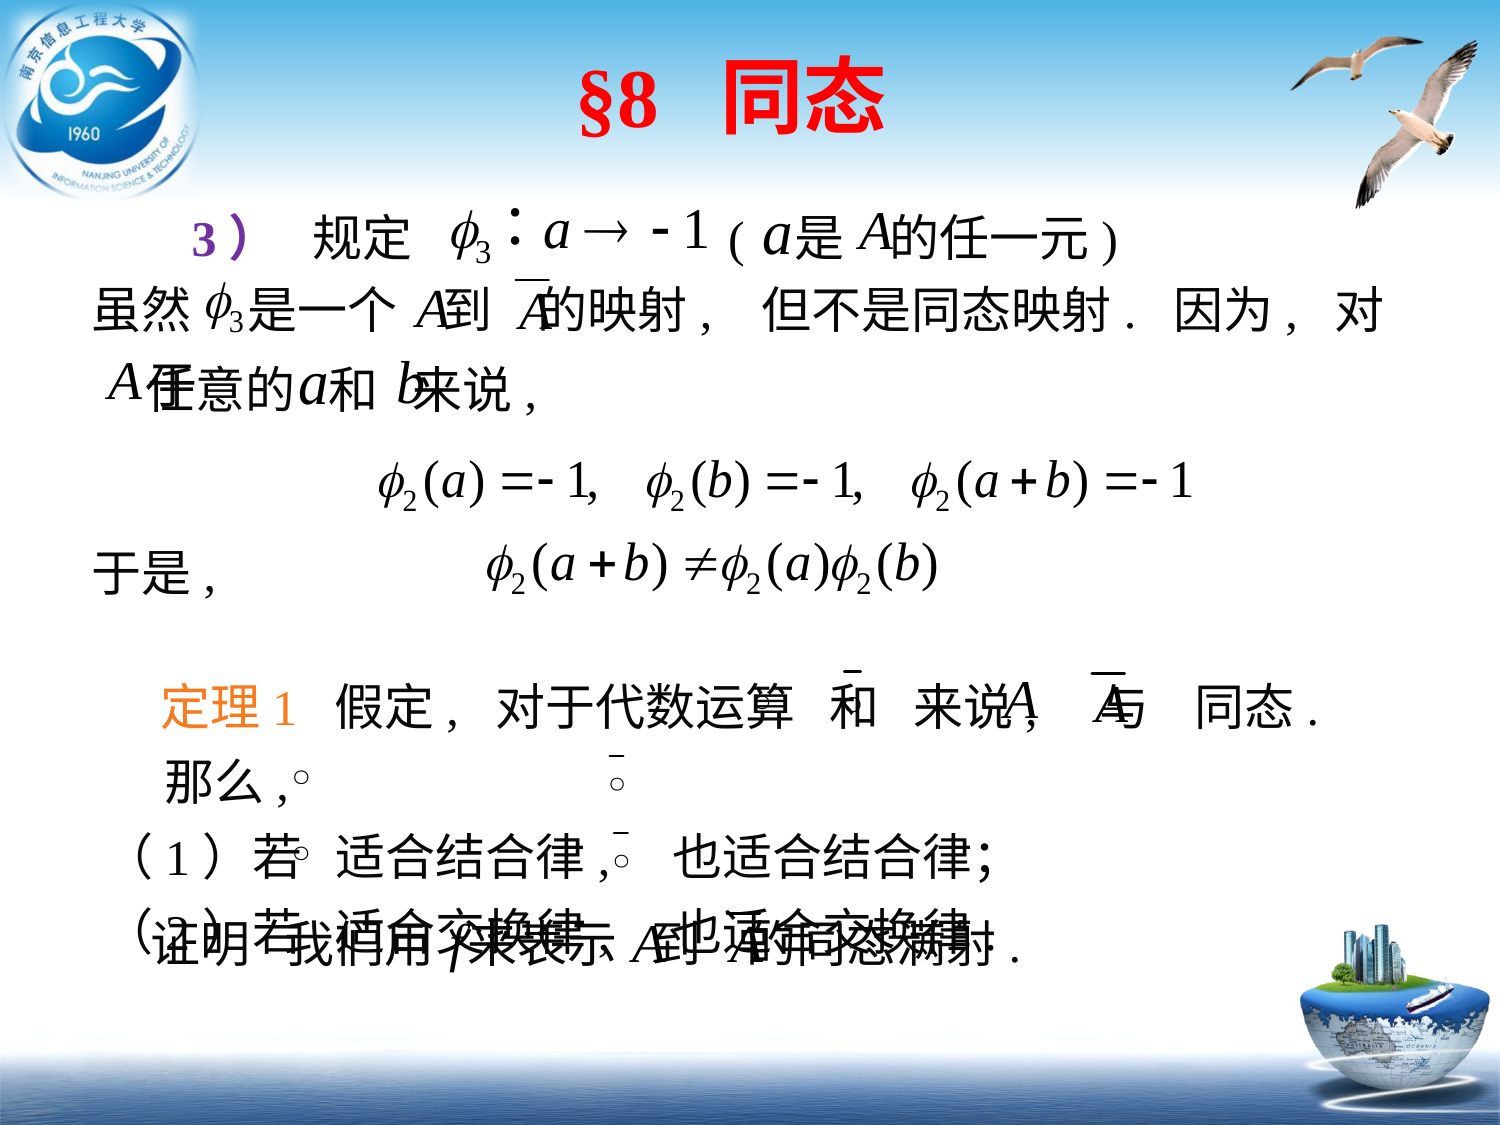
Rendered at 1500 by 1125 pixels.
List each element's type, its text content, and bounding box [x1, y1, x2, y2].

picture [1289, 35, 1500, 213]
picture [26, 24, 178, 174]
title §8 同态 [262, 37, 1201, 151]
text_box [95, 336, 1312, 421]
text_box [135, 900, 1270, 984]
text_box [371, 444, 1198, 525]
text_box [76, 255, 1436, 346]
picture [0, 920, 1500, 1125]
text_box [88, 652, 1400, 894]
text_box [76, 519, 950, 608]
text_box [76, 184, 1436, 255]
